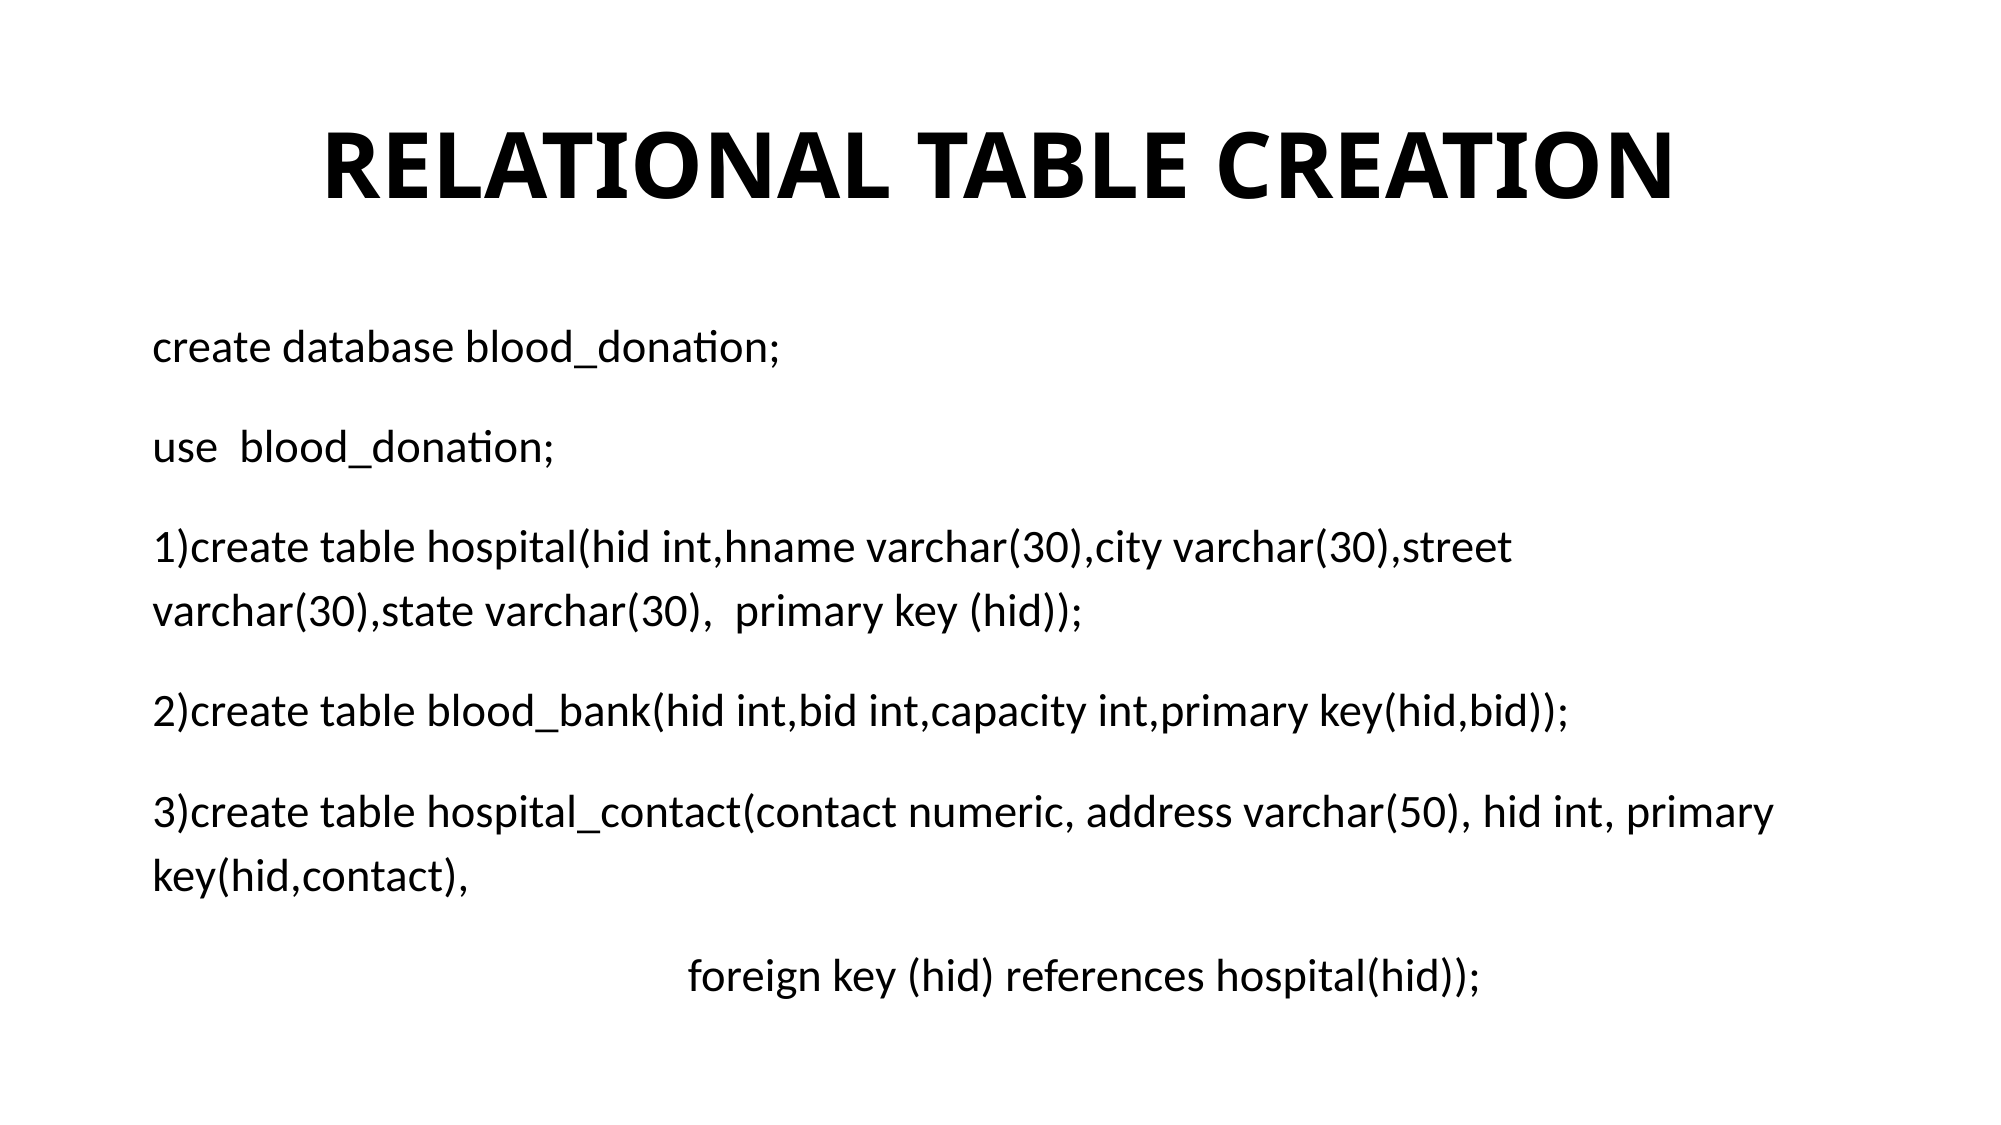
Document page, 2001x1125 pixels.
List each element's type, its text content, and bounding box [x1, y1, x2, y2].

title RELATIONAL TABLE CREATION [137, 59, 1863, 278]
list create database blood_donation; use blood_donation; 1)create table hospital(hid int,hname varchar(30),city varchar(30),street varchar(30),state varchar(30), primary key (hid)); 2)create table blood_bank(hid int,bid int,capacity int,primary key(hid,bid)); 3)create table hospital_contact(contact numeric, address varchar(50), hid int, primary key(hid,contact), foreign key (hid) references hospital(hid)); [137, 299, 1863, 1014]
